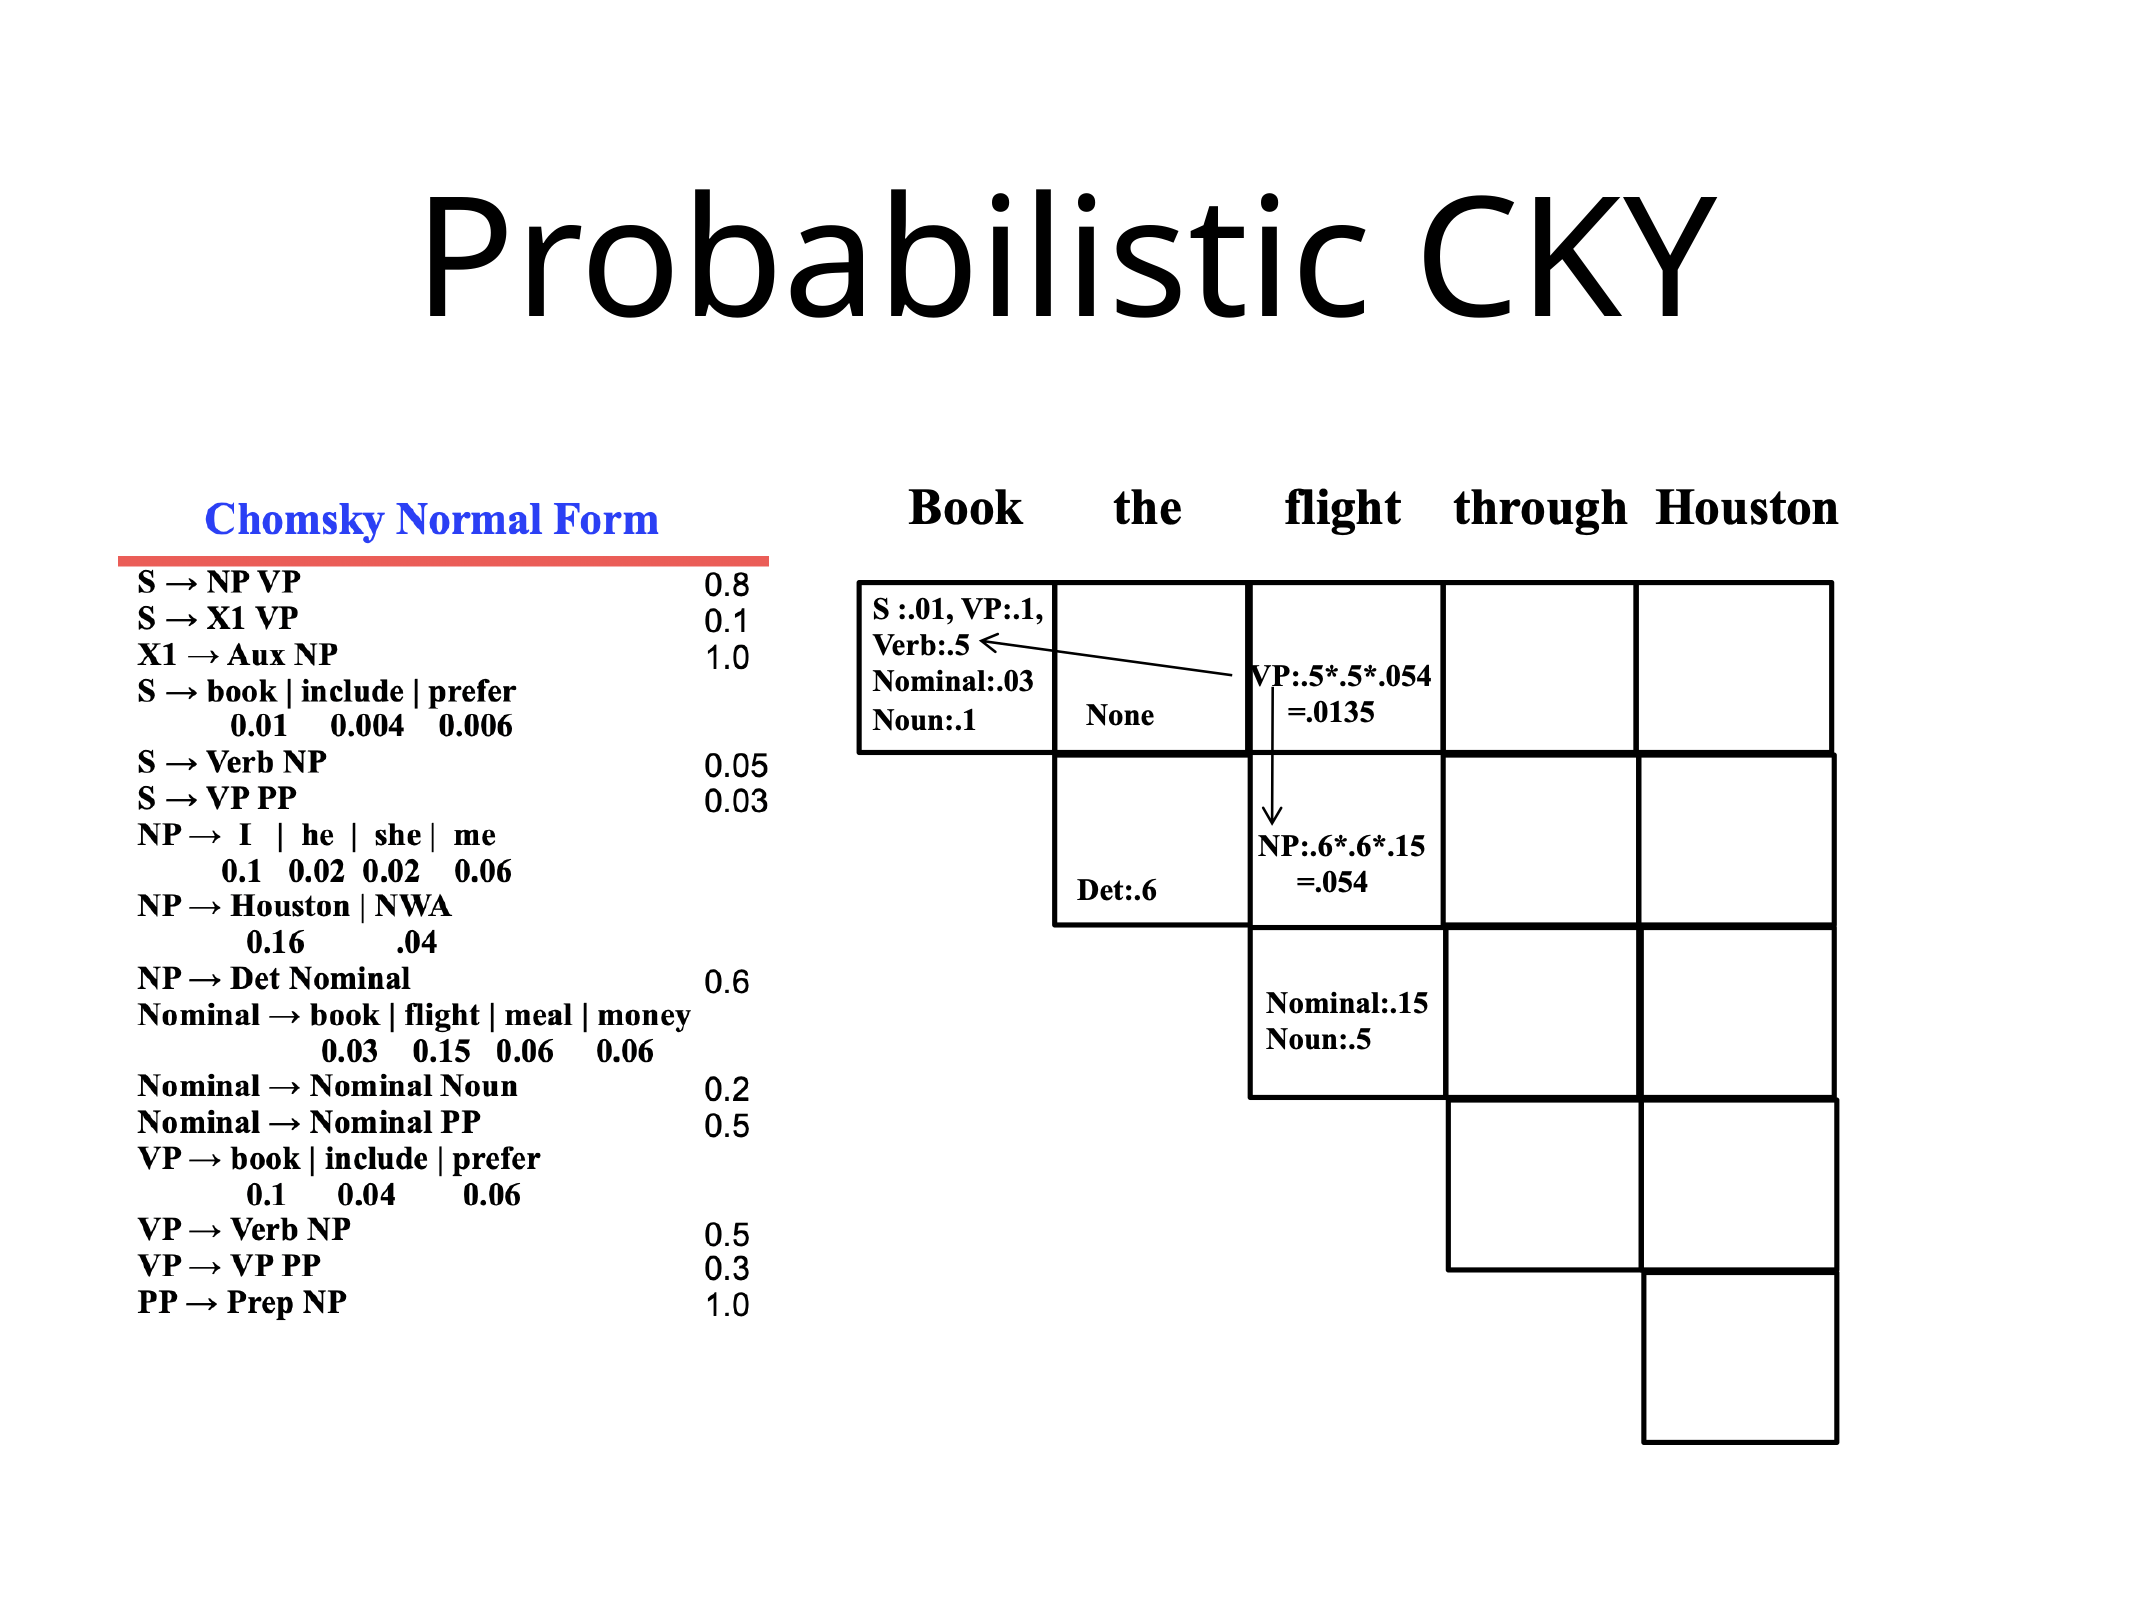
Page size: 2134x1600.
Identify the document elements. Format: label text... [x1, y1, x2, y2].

title Probabilistic CKY [57, 72, 2076, 428]
picture [853, 459, 1897, 1445]
picture [118, 483, 812, 1360]
